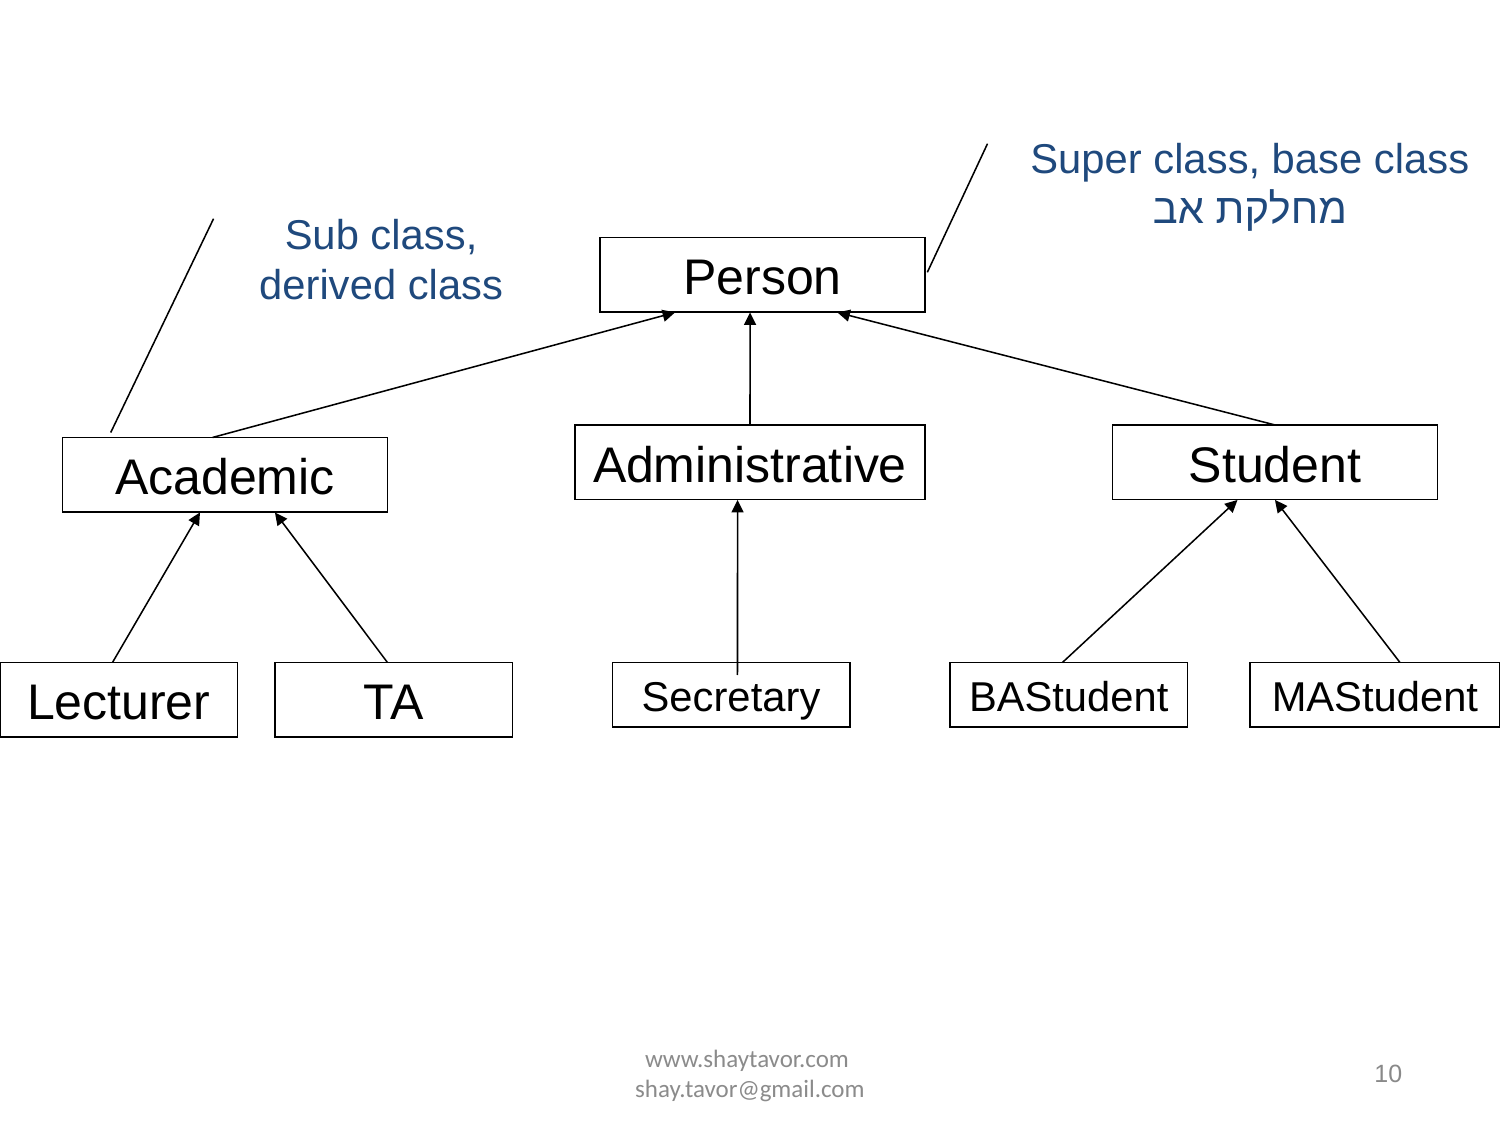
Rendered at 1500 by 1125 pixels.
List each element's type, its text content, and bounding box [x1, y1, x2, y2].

footer www.shaytavor.com shay.tavor@gmail.com [512, 1042, 988, 1103]
text_box [274, 512, 388, 663]
text_box [1062, 499, 1238, 663]
text_box [731, 499, 744, 676]
text_box TA [274, 662, 513, 738]
text_box Academic [62, 437, 388, 513]
text_box Sub class, derived class [237, 200, 525, 300]
text_box [112, 512, 200, 663]
text_box Student [1112, 424, 1438, 500]
text_box [837, 309, 1276, 426]
text_box Administrative [575, 424, 925, 500]
text_box Person [600, 237, 925, 313]
slide_number 10 [1359, 1042, 1425, 1103]
text_box BAStudent [949, 662, 1188, 728]
text_box [743, 312, 757, 425]
text_box [1275, 499, 1401, 663]
text_box MAStudent [1250, 662, 1500, 728]
text_box Secretary [612, 662, 850, 728]
text_box [212, 309, 676, 438]
text_box Super class, base class מחלקת אב [1000, 125, 1500, 269]
text_box Lecturer [0, 662, 238, 738]
